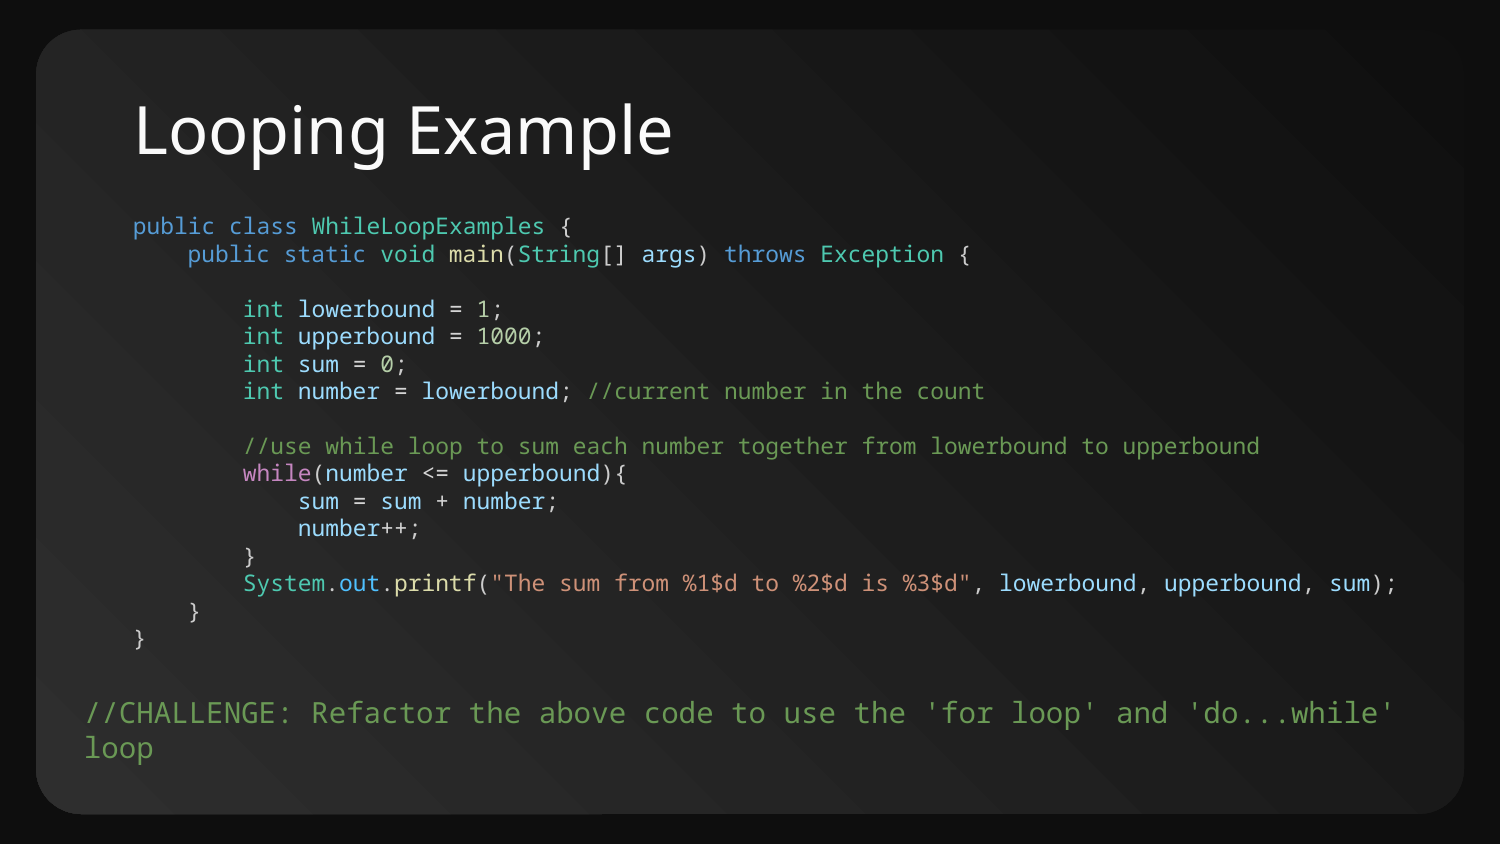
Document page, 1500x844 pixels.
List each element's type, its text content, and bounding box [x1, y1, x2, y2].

text_box //CHALLENGE: Refactor the above code to use the 'for loop' and 'do...while' loop [69, 687, 1431, 772]
title Looping Example [118, 72, 1382, 167]
text_box public class WhileLoopExamples { public static void main(String[] args) throws Exception { int lowerbound = 1; int upperbound = 1000; int sum = 0; int number = lowerbound; //current number in the count //use while loop to sum each number together from lowerbound to upperbound while(number <= upperbound){ sum = sum + number; number++; } System.out.printf("The sum from %1$d to %2$d is %3$d", lowerbound, upperbound, sum); } } [118, 204, 1466, 659]
